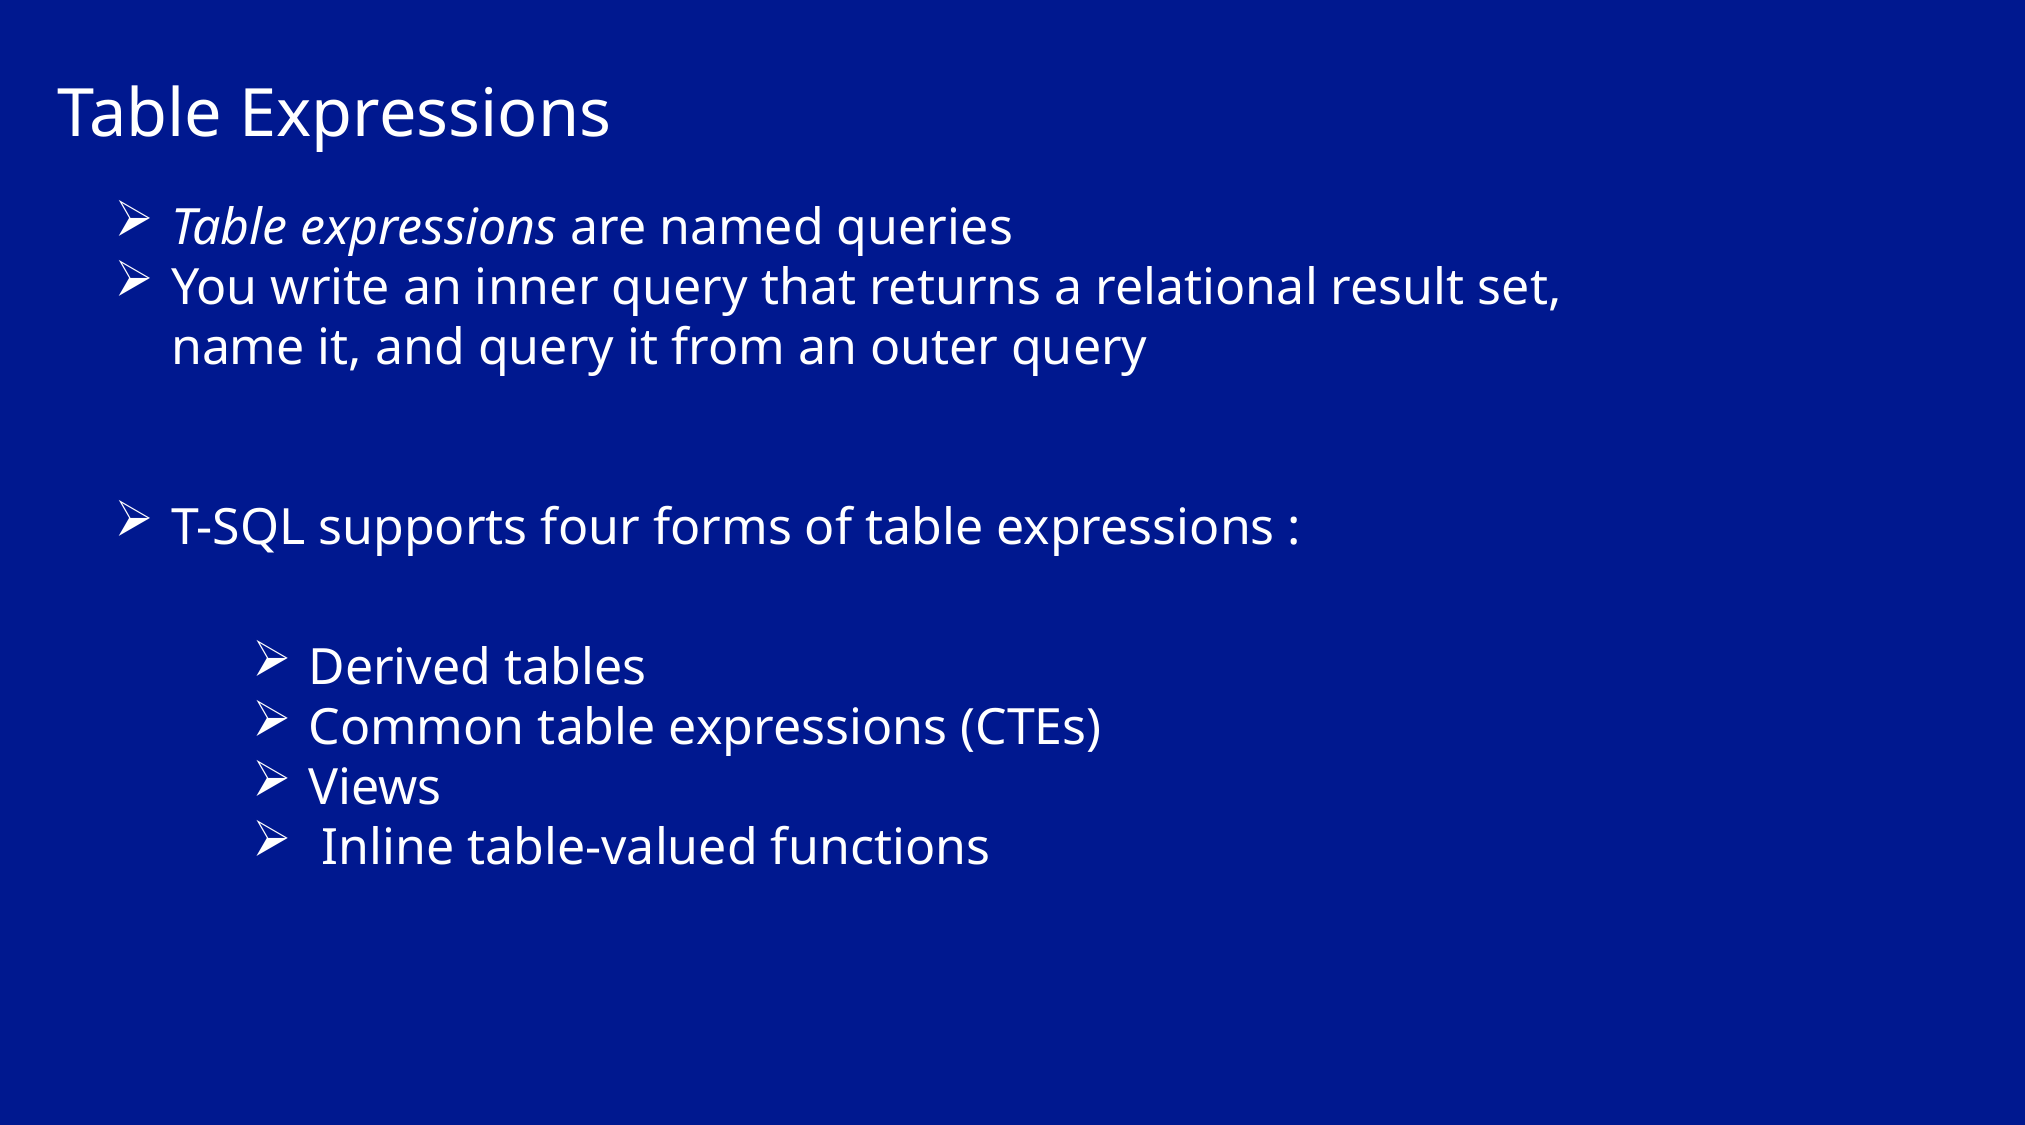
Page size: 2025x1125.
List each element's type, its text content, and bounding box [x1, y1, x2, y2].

text_box Derived tables Common table expressions (CTEs) Views Inline table-valued functions [237, 626, 1288, 882]
text_box Table expressions are named queries You write an inner query that returns a relational result set, name it, and query it from an outer query T-SQL supports four forms of table expressions : [99, 187, 1613, 623]
text_box Table Expressions [42, 62, 627, 158]
